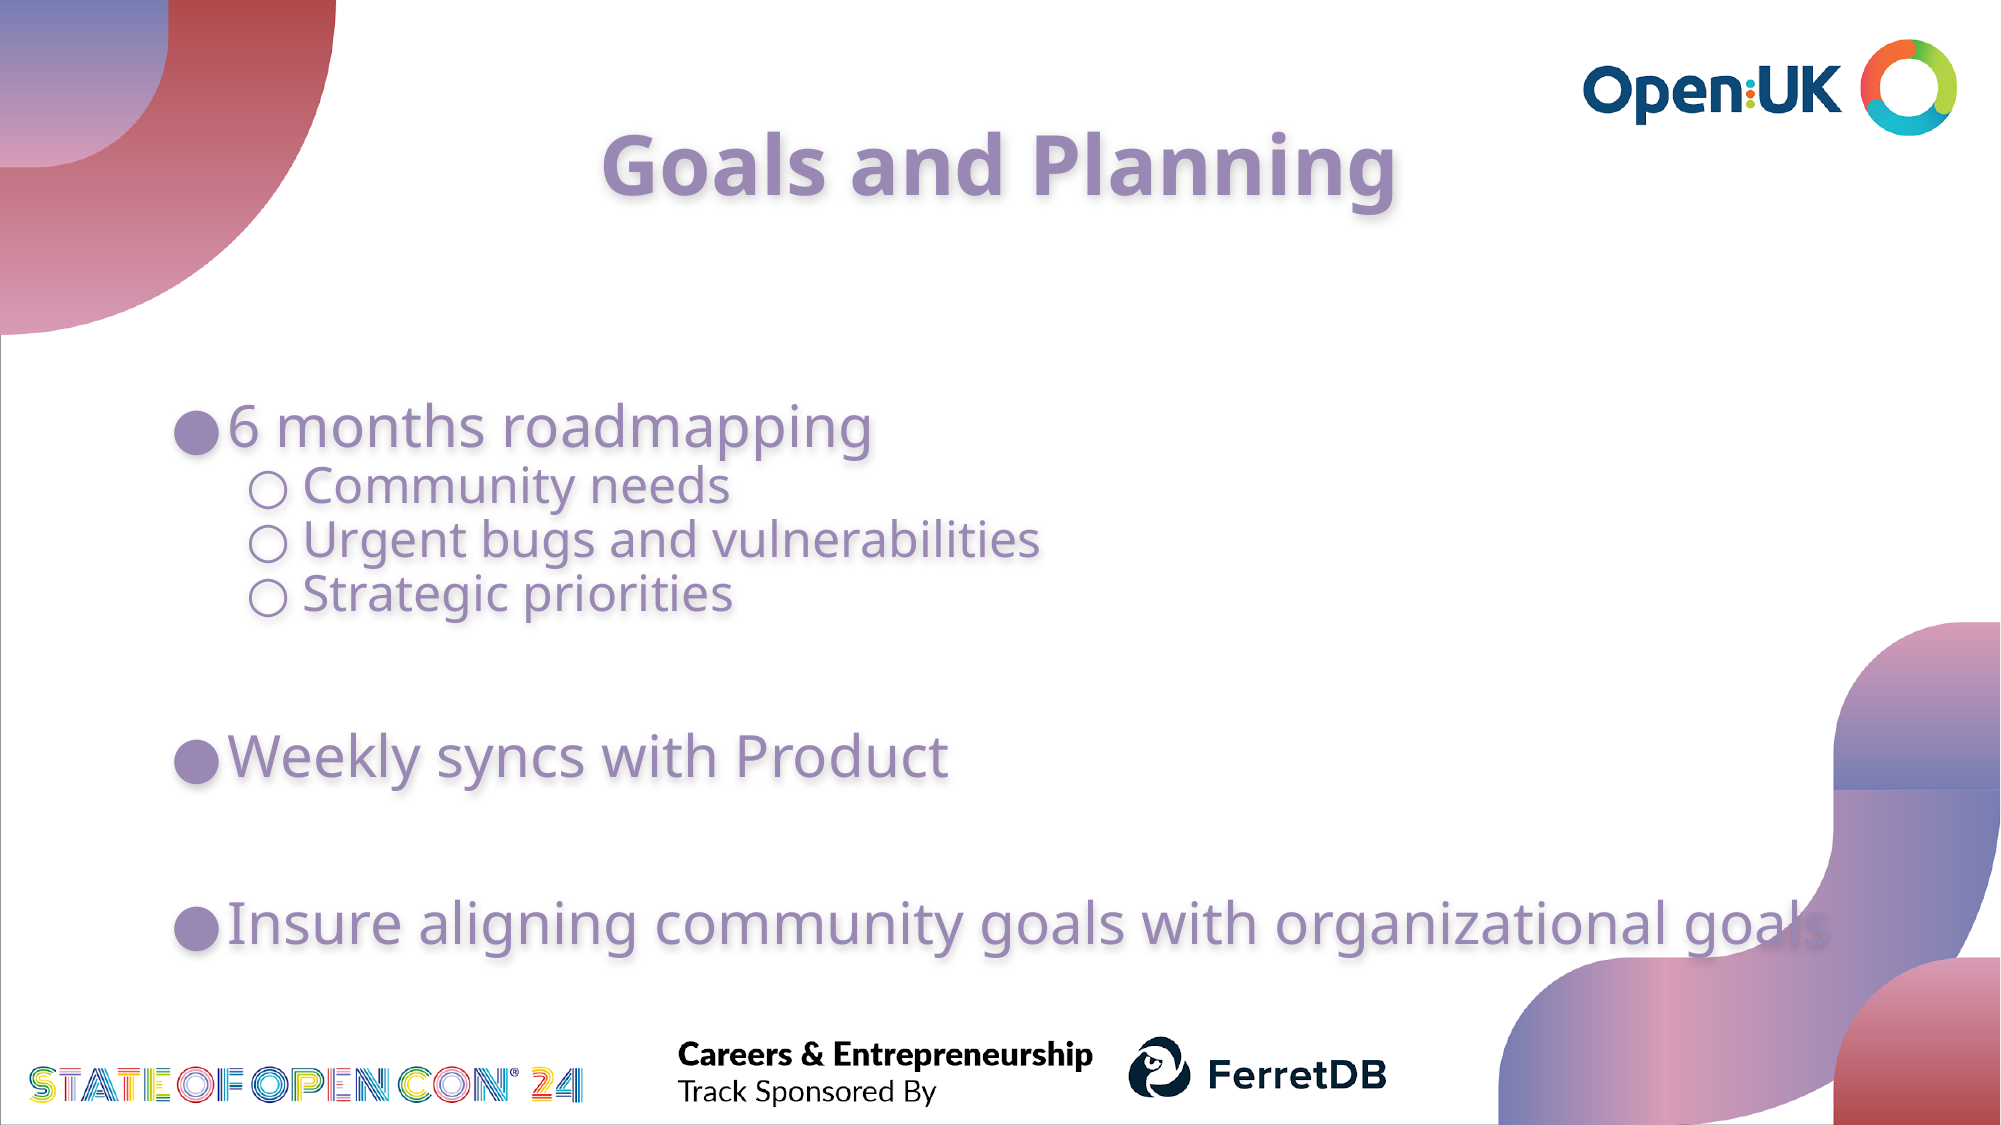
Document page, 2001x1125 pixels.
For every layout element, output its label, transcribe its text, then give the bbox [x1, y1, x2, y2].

title Goals and Planning [137, 59, 1863, 278]
picture [0, 0, 2001, 1125]
list 6 months roadmapping Community needs Urgent bugs and vulnerabilities Strategic priorities Weekly syncs with Product Insure aligning community goals with organizational goals [137, 299, 1863, 1014]
